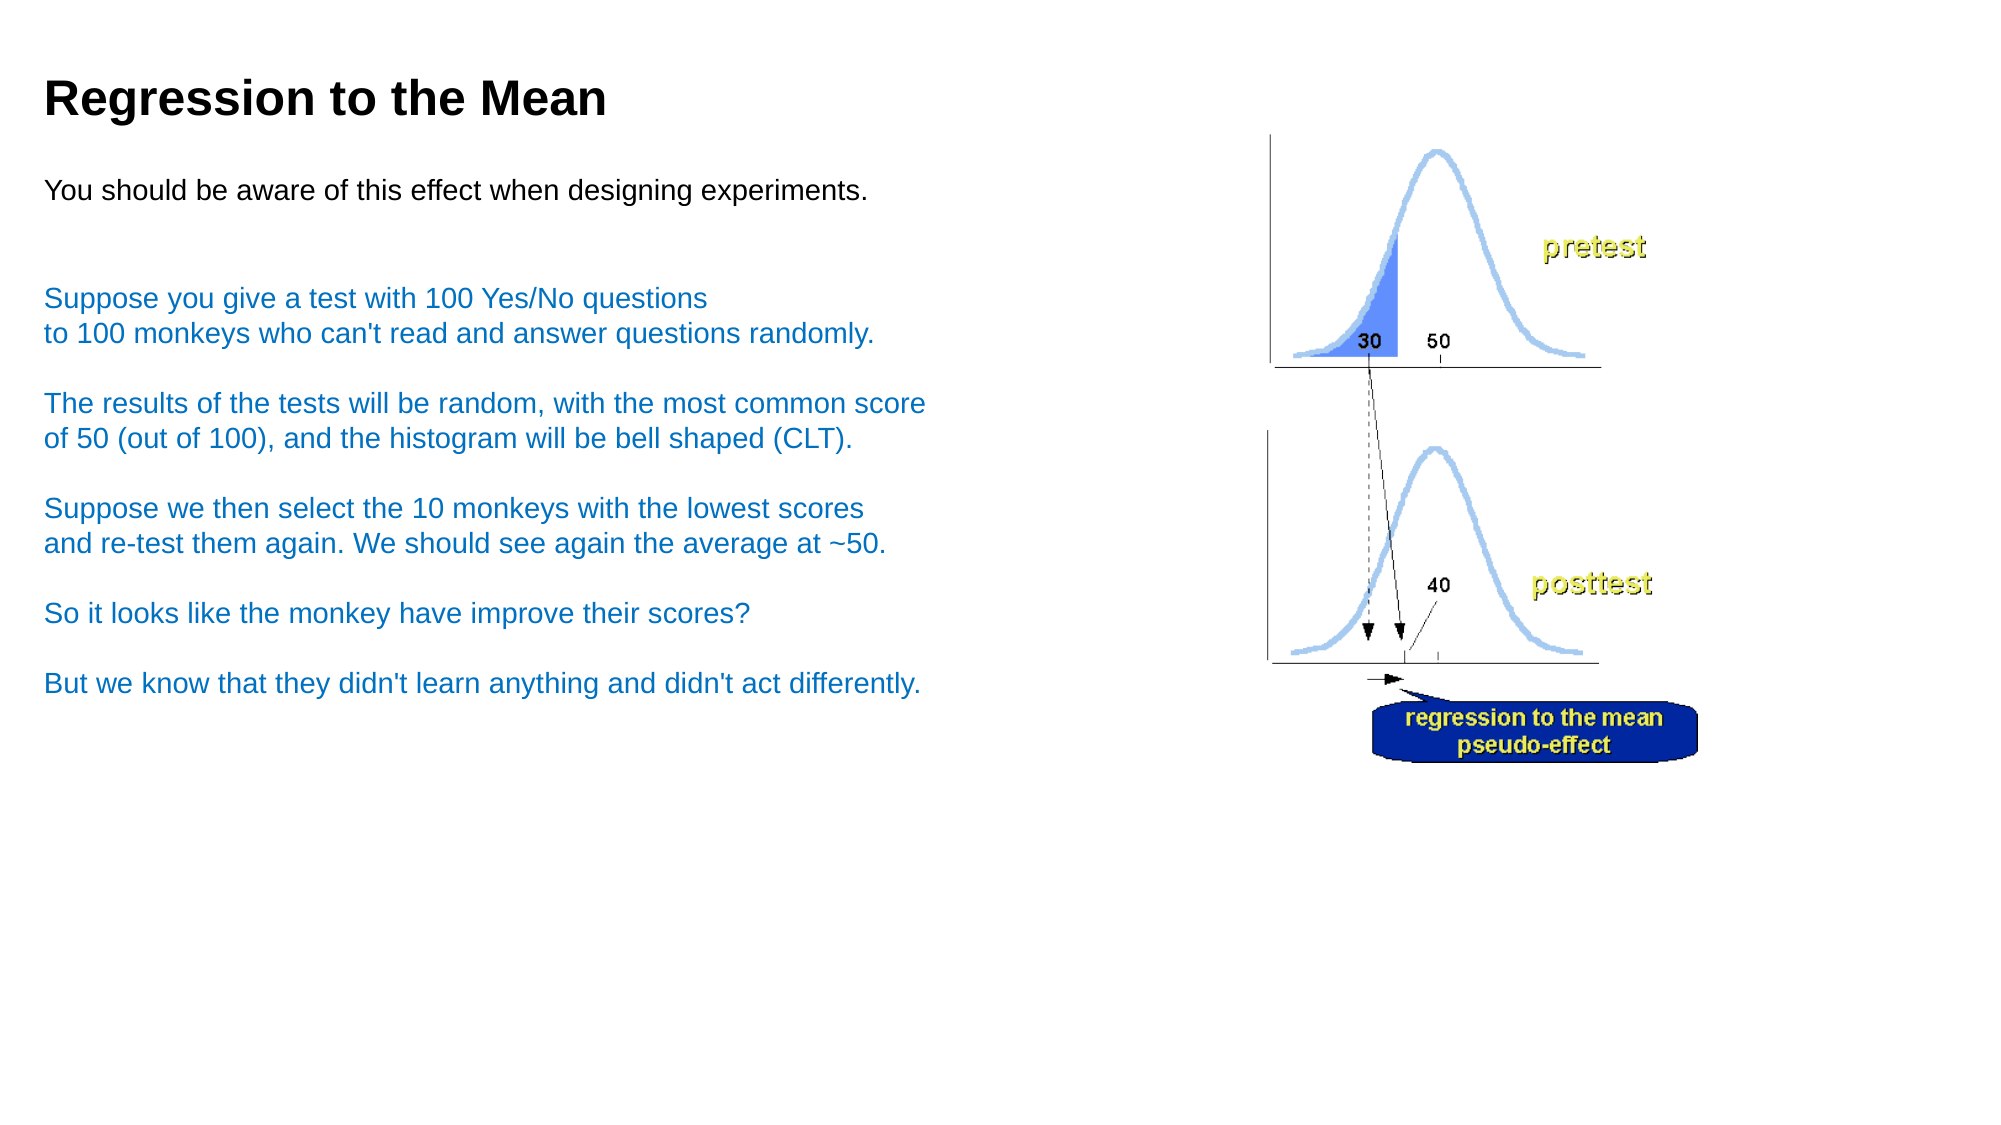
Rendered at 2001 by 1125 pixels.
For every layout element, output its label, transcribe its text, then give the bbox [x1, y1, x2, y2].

picture [1265, 133, 1699, 763]
text_box Suppose you give a test with 100 Yes/No questions to 100 monkeys who can't read and answer questions randomly. The results of the tests will be random, with the most common score of 50 (out of 100), and the histogram will be bell shaped (CLT). Suppose we then select the 10 monkeys with the lowest scores and re-test them again. We should see again the average at ~50. So it looks like the monkey have improve their scores? But we know that they didn't learn anything and didn't act differently. [29, 272, 948, 707]
text_box Regression to the Mean [29, 58, 650, 133]
text_box You should be aware of this effect when designing experiments. [29, 163, 948, 214]
